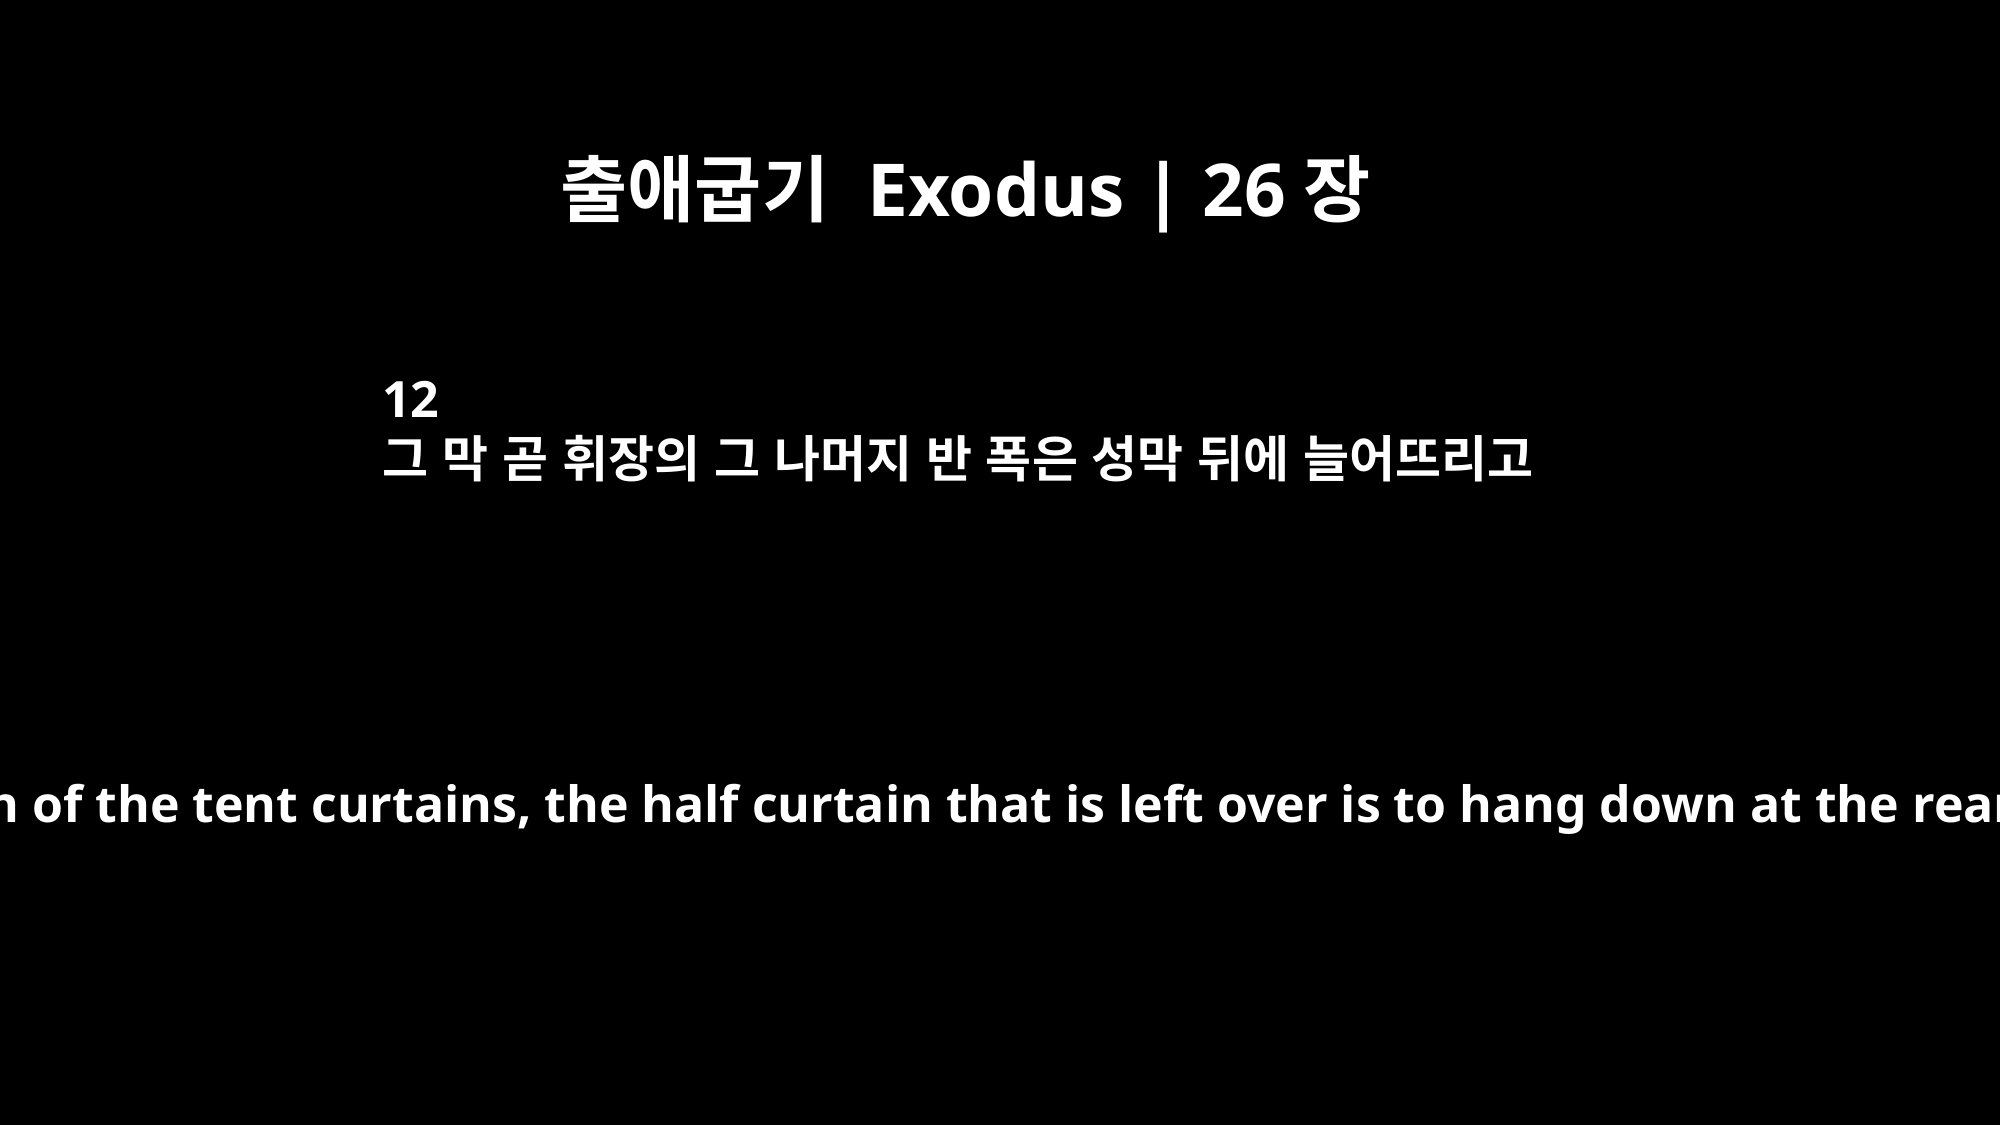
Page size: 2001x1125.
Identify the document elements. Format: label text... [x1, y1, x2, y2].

text_box 출애굽기 Exodus | 26장 [545, 136, 1387, 239]
text_box 12 그 막 곧 휘장의 그 나머지 반 폭은 성막 뒤에 늘어뜨리고 [367, 359, 1550, 495]
text_box As for the additional length of the tent curtains, the half curtain that is left over is to hang down at the rear of the tabernacle. [0, 764, 2000, 840]
